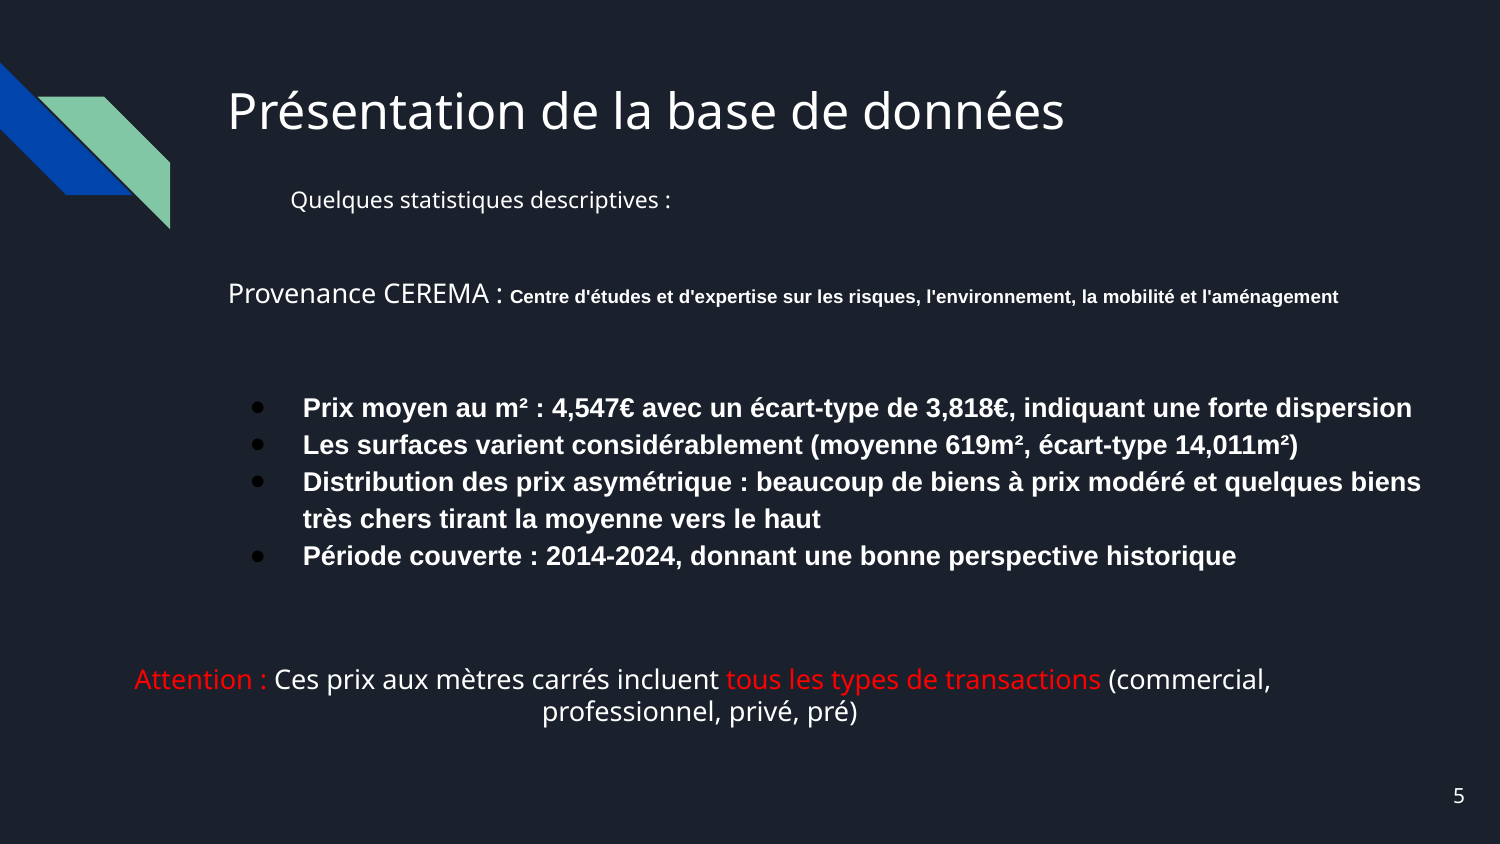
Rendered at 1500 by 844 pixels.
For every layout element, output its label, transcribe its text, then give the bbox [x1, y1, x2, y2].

list Provenance CEREMA : Centre d'études et d'expertise sur les risques, l'environnement, la mobilité et l'aménagement Prix moyen au m² : 4,547€ avec un écart-type de 3,818€, indiquant une forte dispersion Les surfaces varient considérablement (moyenne 619m², écart-type 14,011m²) Distribution des prix asymétrique : beaucoup de biens à prix modéré et quelques biens très chers tirant la moyenne vers le haut Période couverte : 2014-2024, donnant une bonne perspective historique [212, 257, 1453, 663]
title Présentation de la base de données [212, 64, 1368, 215]
slide_number ‹#› [1389, 764, 1480, 830]
text_box Attention : Ces prix aux mètres carrés incluent tous les types de transactions (commercial, professionnel, privé, pré) [56, 647, 1350, 761]
text_box Quelques statistiques descriptives : [275, 166, 1131, 215]
